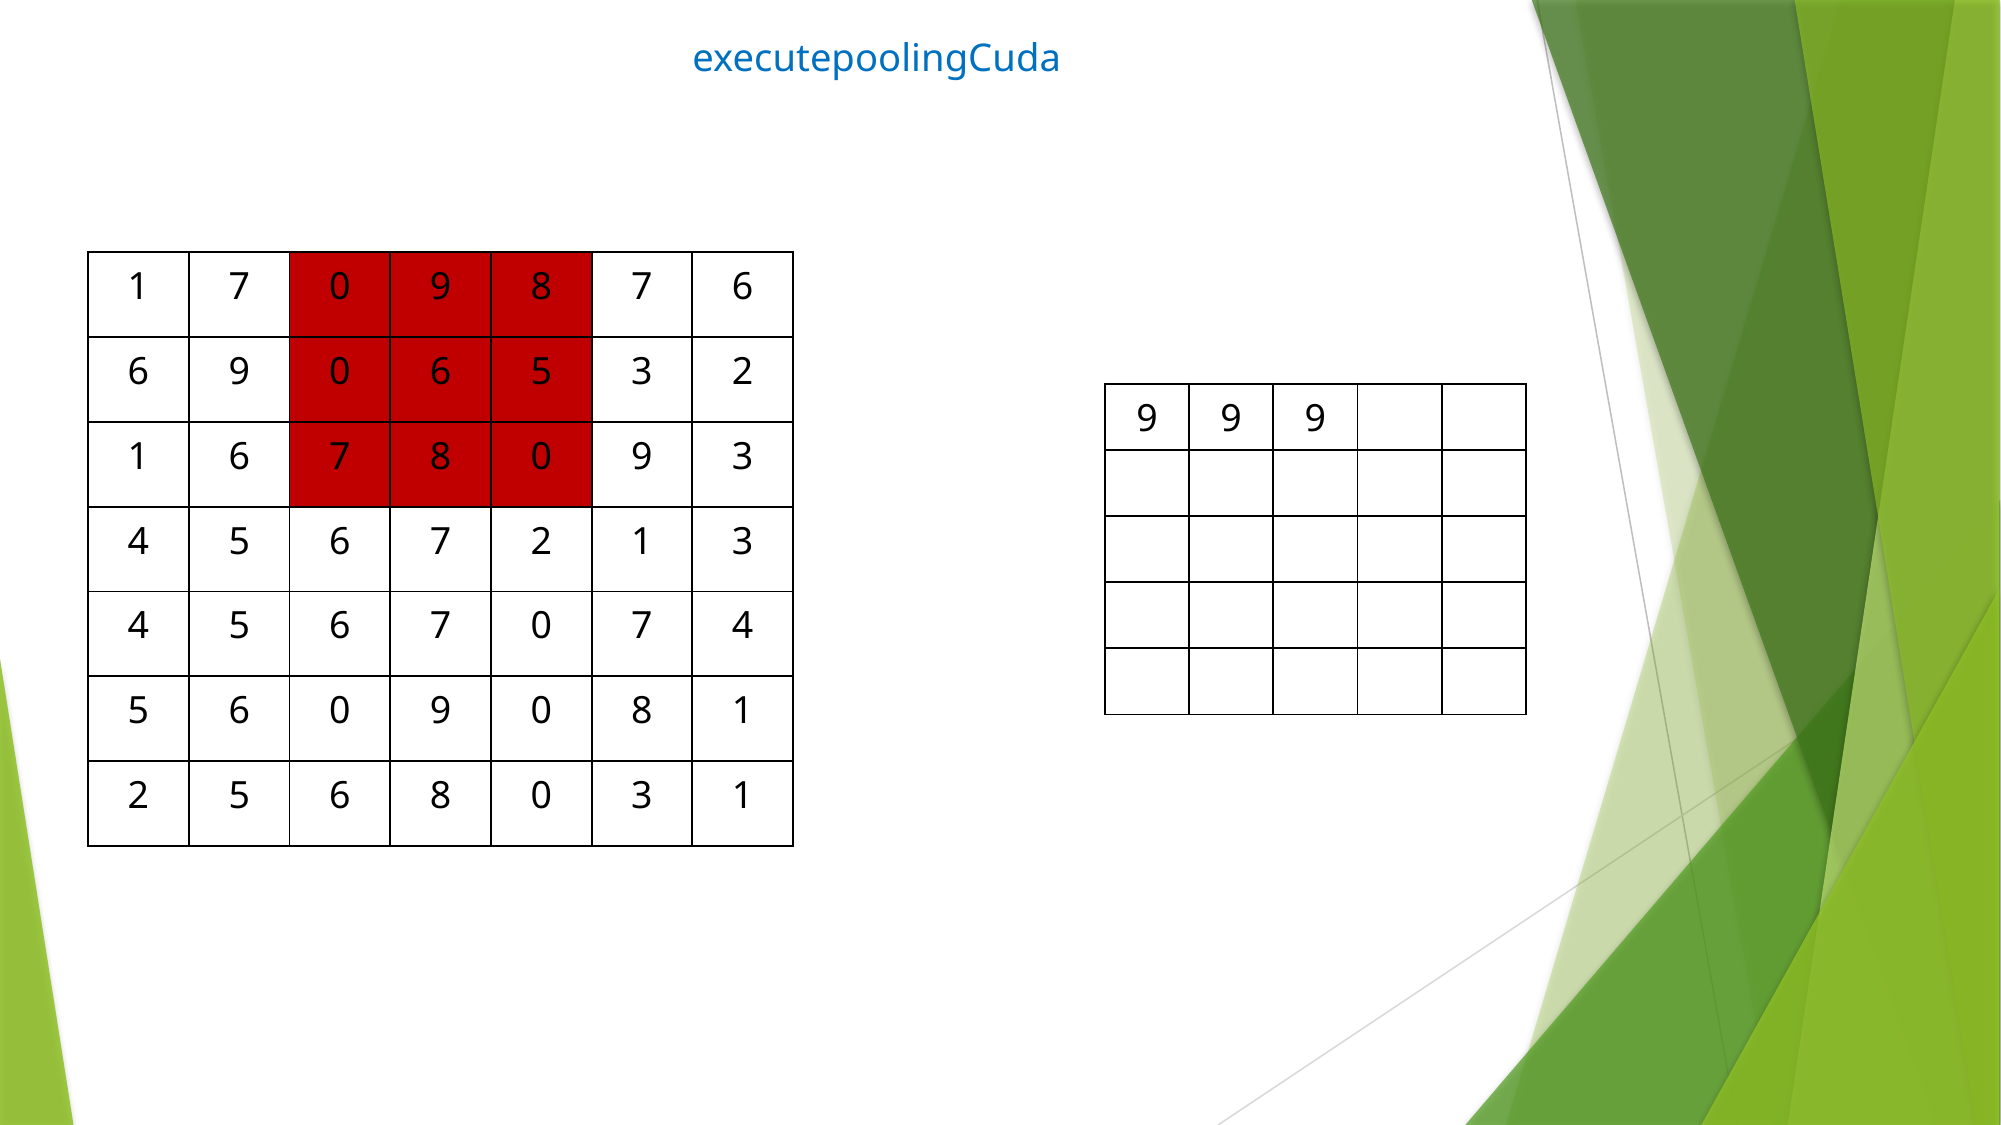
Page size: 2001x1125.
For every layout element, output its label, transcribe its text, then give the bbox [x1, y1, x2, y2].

table_cell 6 [190, 677, 289, 760]
table_cell [1358, 649, 1441, 714]
table_cell 1 [593, 508, 691, 591]
table_cell 2 [693, 338, 792, 421]
table_header 9 [1106, 385, 1188, 449]
table_cell 3 [693, 423, 792, 506]
table_header [1443, 385, 1525, 449]
table_cell 6 [190, 423, 289, 506]
table_cell [1106, 649, 1188, 714]
table_cell 1 [693, 762, 792, 845]
table_cell 1 [89, 423, 188, 506]
table_cell 6 [290, 762, 389, 845]
table_cell 0 [492, 762, 591, 845]
table_cell 5 [190, 592, 289, 675]
table_cell 8 [391, 423, 490, 506]
table_header 7 [190, 253, 289, 336]
table_cell 7 [593, 592, 691, 675]
table_header 6 [693, 253, 792, 336]
table_cell [1358, 517, 1441, 581]
table_cell 5 [492, 338, 591, 421]
table_cell 6 [391, 338, 490, 421]
table_cell 6 [89, 338, 188, 421]
table_cell [1443, 583, 1525, 647]
table_header 7 [593, 253, 691, 336]
table_cell 3 [593, 762, 691, 845]
table_cell 5 [89, 677, 188, 760]
table_cell 7 [290, 423, 389, 506]
table_cell 6 [290, 508, 389, 591]
table_cell 4 [693, 592, 792, 675]
table_cell [1190, 583, 1272, 647]
table_cell [1274, 649, 1357, 714]
table_header 9 [1190, 385, 1272, 449]
table_header 9 [1274, 385, 1357, 449]
table_cell 1 [693, 677, 792, 760]
table_cell 3 [693, 508, 792, 591]
table_cell 5 [190, 508, 289, 591]
table_cell 5 [190, 762, 289, 845]
table_cell [1190, 649, 1272, 714]
table_cell 0 [290, 677, 389, 760]
table_cell [1274, 517, 1357, 581]
table_cell [1190, 451, 1272, 515]
table_cell 0 [492, 677, 591, 760]
table_cell [1274, 451, 1357, 515]
table_header 9 [391, 253, 490, 336]
table_cell 2 [89, 762, 188, 845]
table_header 1 [89, 253, 188, 336]
table_cell 7 [391, 592, 490, 675]
table_cell [1190, 517, 1272, 581]
table_cell [1358, 451, 1441, 515]
table_cell 8 [593, 677, 691, 760]
table_cell 3 [593, 338, 691, 421]
table_cell 9 [190, 338, 289, 421]
table_cell 7 [391, 508, 490, 591]
table_cell 0 [492, 592, 591, 675]
table_cell [1106, 583, 1188, 647]
table_cell [1274, 583, 1357, 647]
table_header 0 [290, 253, 389, 336]
table_cell [1443, 517, 1525, 581]
table_cell 6 [290, 592, 389, 675]
table_header [1358, 385, 1441, 449]
table_cell [1106, 517, 1188, 581]
table_cell 9 [391, 677, 490, 760]
table_cell 2 [492, 508, 591, 591]
table_cell [1443, 451, 1525, 515]
table_cell 4 [89, 508, 188, 591]
title executepoolingCuda [171, 25, 1582, 134]
table_cell 0 [290, 338, 389, 421]
table_cell 4 [89, 592, 188, 675]
table_cell [1358, 583, 1441, 647]
table_cell 8 [391, 762, 490, 845]
table_cell [1106, 451, 1188, 515]
table_cell 0 [492, 423, 591, 506]
table_header 8 [492, 253, 591, 336]
table_cell [1443, 649, 1525, 714]
table_cell 9 [593, 423, 691, 506]
